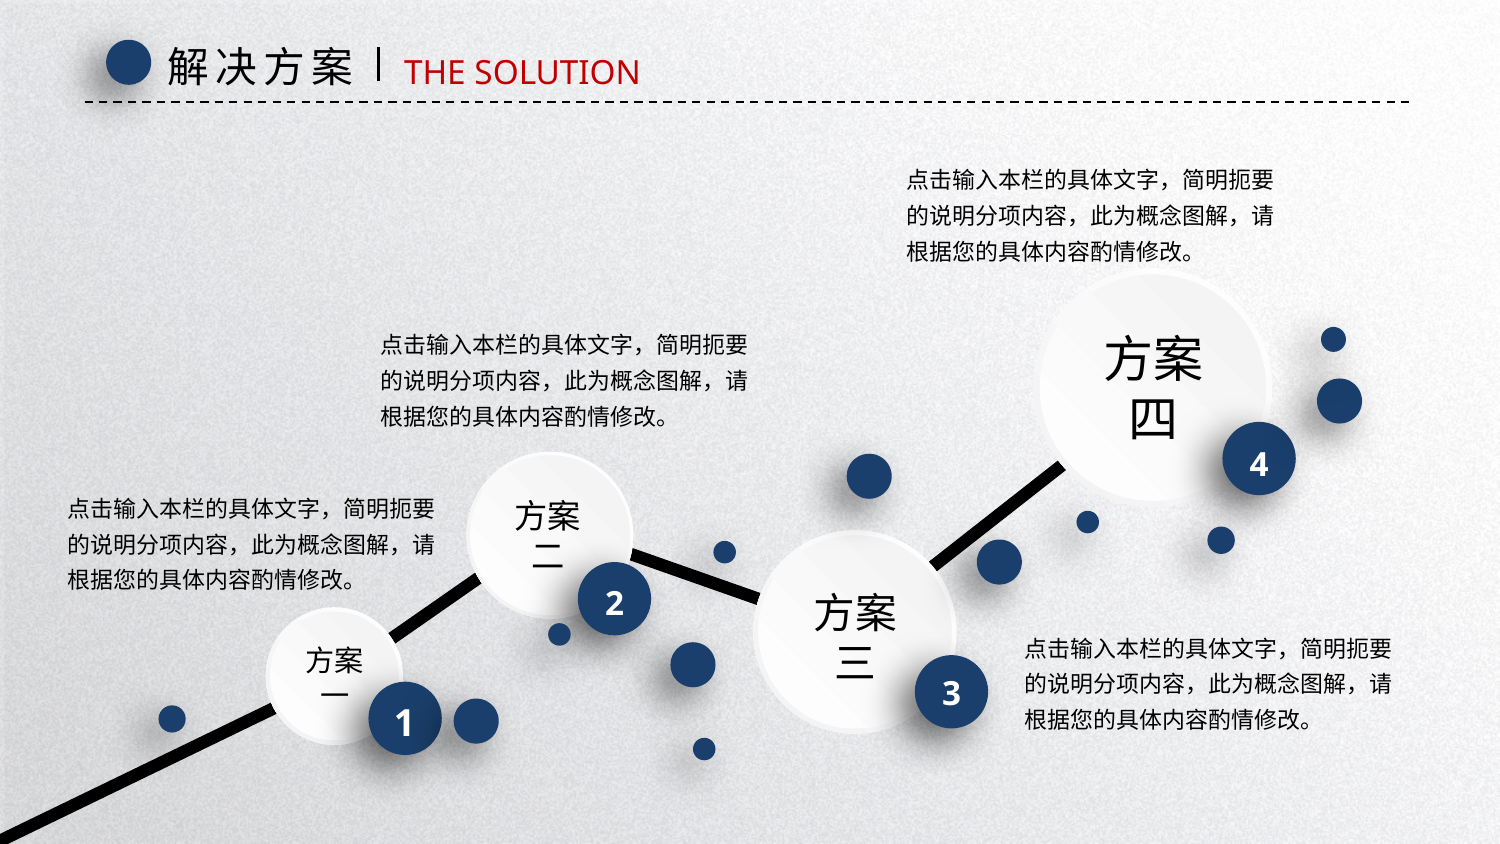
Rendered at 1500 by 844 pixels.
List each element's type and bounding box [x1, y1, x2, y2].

text_box [466, 451, 634, 619]
text_box [0, 679, 333, 844]
text_box [368, 681, 442, 756]
text_box [552, 627, 572, 632]
picture [0, 0, 1500, 844]
text_box [330, 526, 553, 681]
text_box [914, 654, 989, 729]
text_box [577, 561, 652, 636]
text_box [265, 607, 404, 745]
text_box [638, 526, 844, 632]
text_box [753, 529, 957, 734]
text_box [1222, 421, 1296, 496]
text_box [850, 397, 1149, 632]
text_box [1033, 267, 1273, 508]
